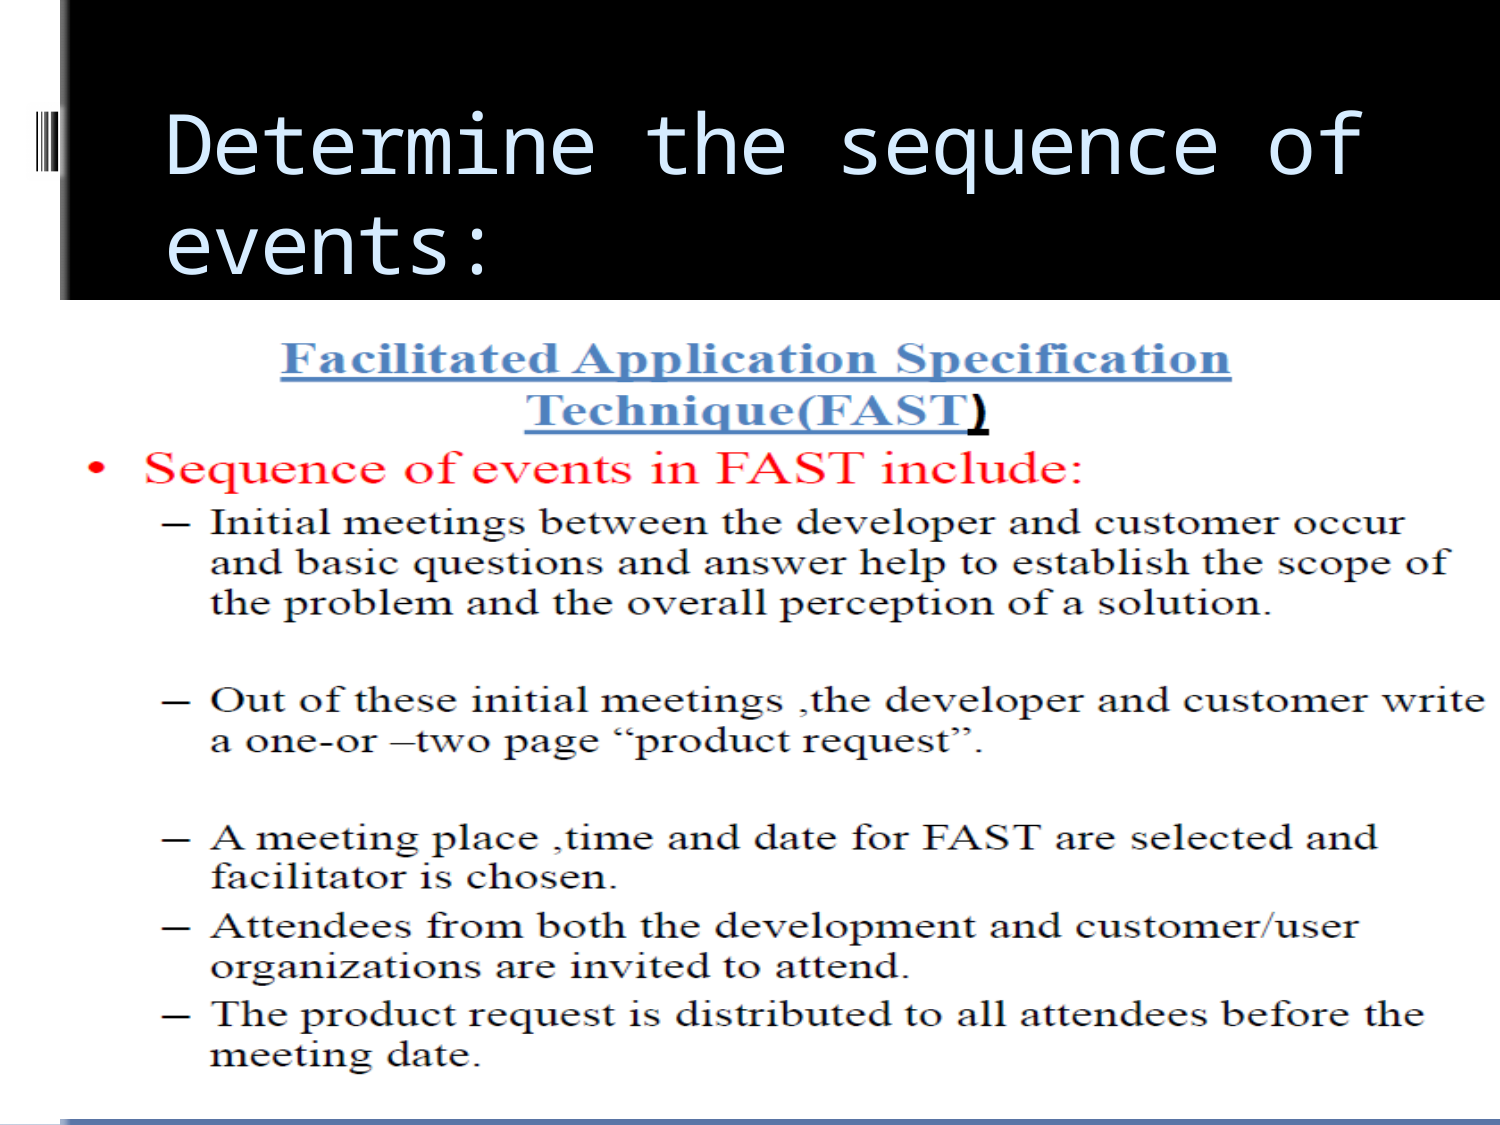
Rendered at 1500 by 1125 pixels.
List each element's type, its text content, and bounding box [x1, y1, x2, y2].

title Determine the sequence of events: [150, 83, 1425, 290]
picture [0, 299, 1500, 1120]
